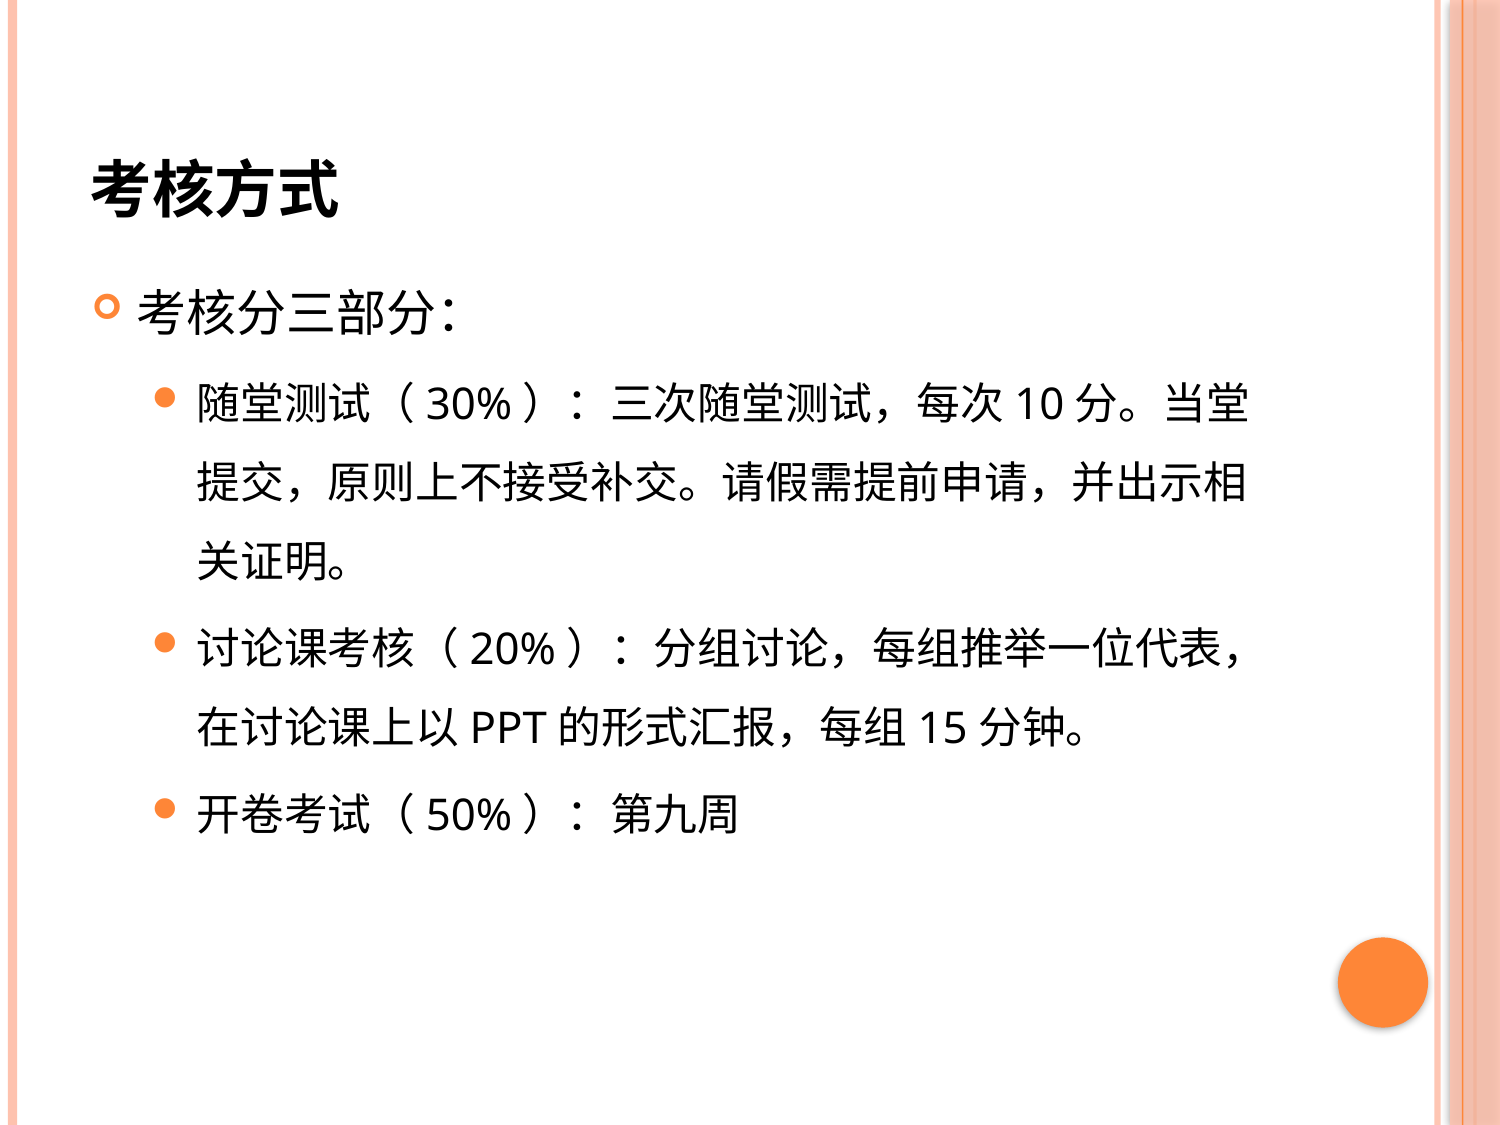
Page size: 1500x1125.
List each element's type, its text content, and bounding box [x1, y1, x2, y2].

title 考核方式 [75, 45, 1300, 233]
list 考核分三部分： 随堂测试（30%）：三次随堂测试，每次10分。当堂提交，原则上不接受补交。请假需提前申请，并出示相关证明。 讨论课考核（20%）：分组讨论，每组推举一位代表，在讨论课上以PPT的形式汇报，每组15分钟。 开卷考试（50%）：第九周 [76, 243, 1302, 1044]
